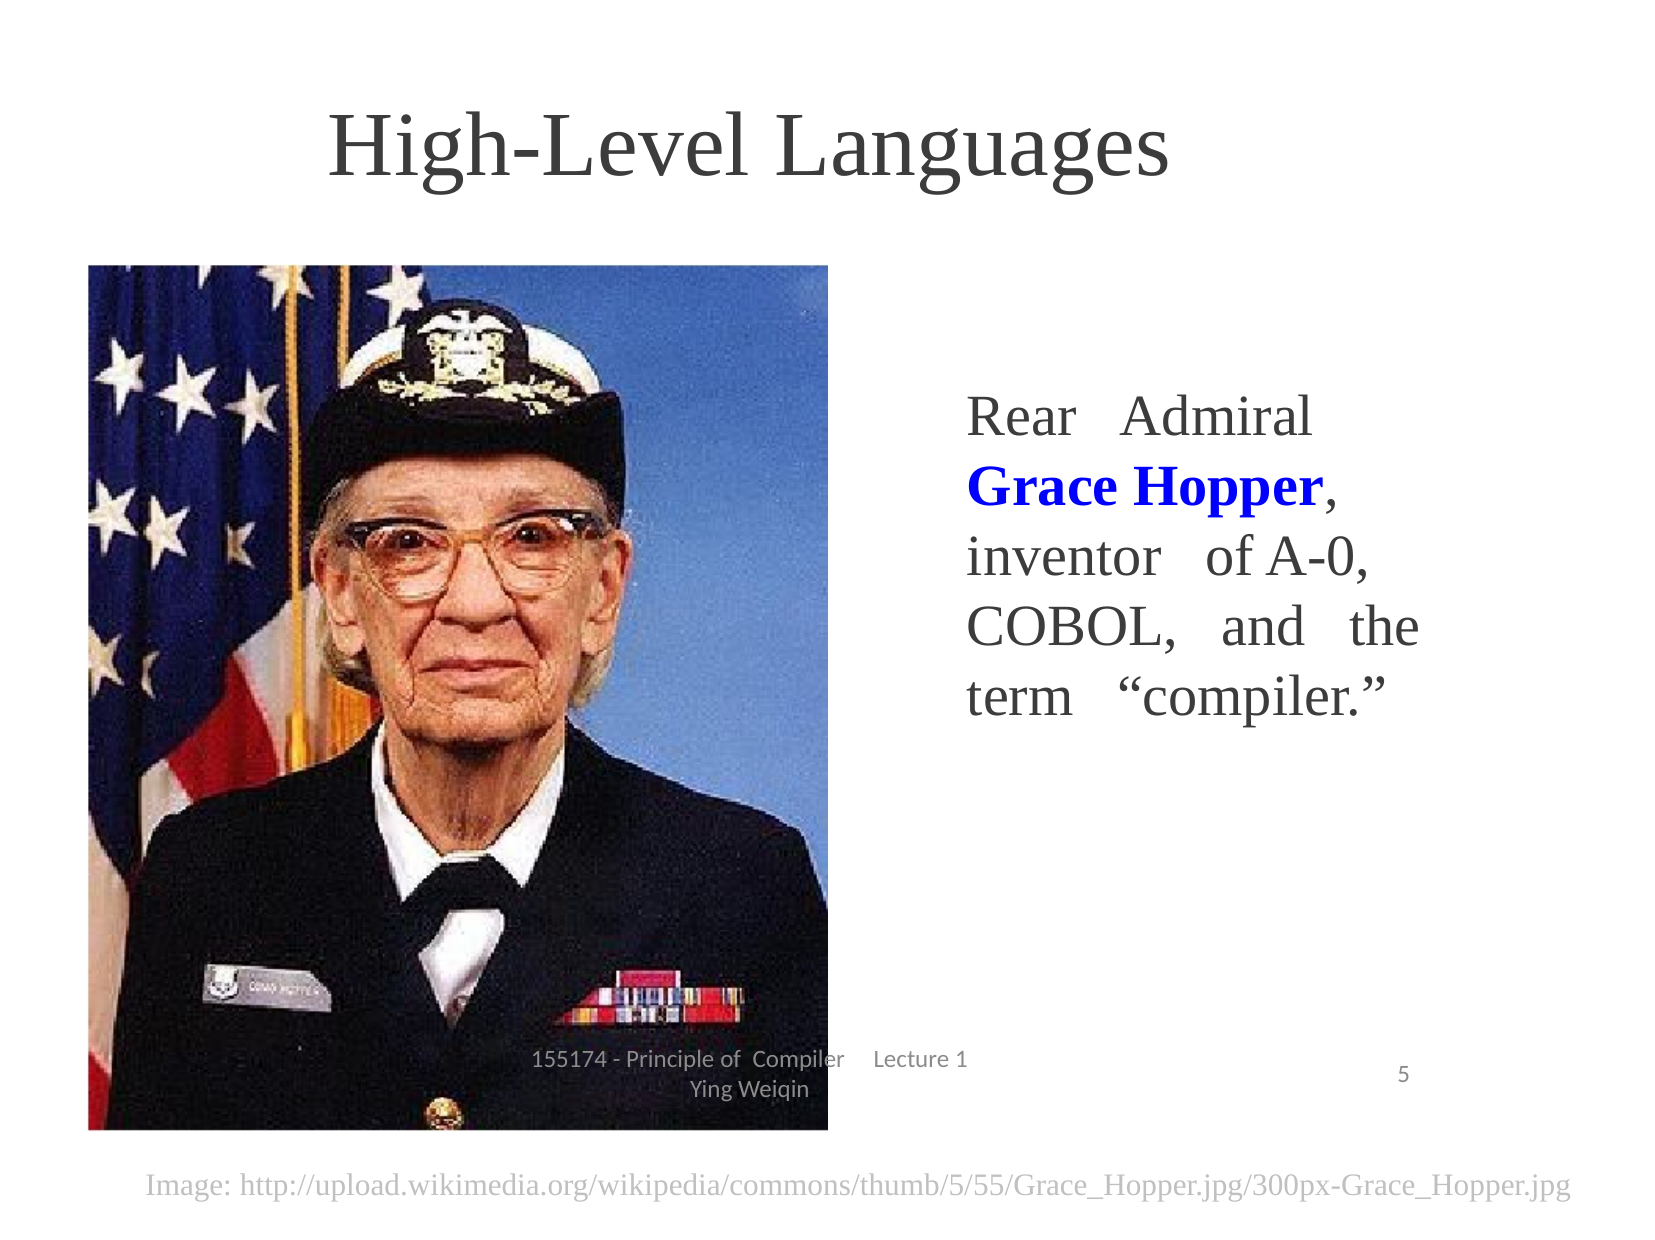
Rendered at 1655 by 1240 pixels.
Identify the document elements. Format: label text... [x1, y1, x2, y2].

picture [87, 264, 828, 1132]
title High-Level Languages [75, 45, 1425, 233]
footer 155174 - Principle of Compiler Lecture 1 Ying Weiqin [832, 1042, 988, 1103]
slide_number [75, 1042, 82, 1103]
text_box Rear Admiral Grace Hopper, inventor of A-0, COBOL, and the term “compiler.” [952, 369, 1503, 735]
slide_number 5 [1074, 1042, 1425, 1103]
text_box Image: http://upload.wikimedia.org/wikipedia/commons/thumb/5/55/Grace_Hopper.jpg/300px-Grace_Hopper.jpg [145, 1168, 1574, 1210]
